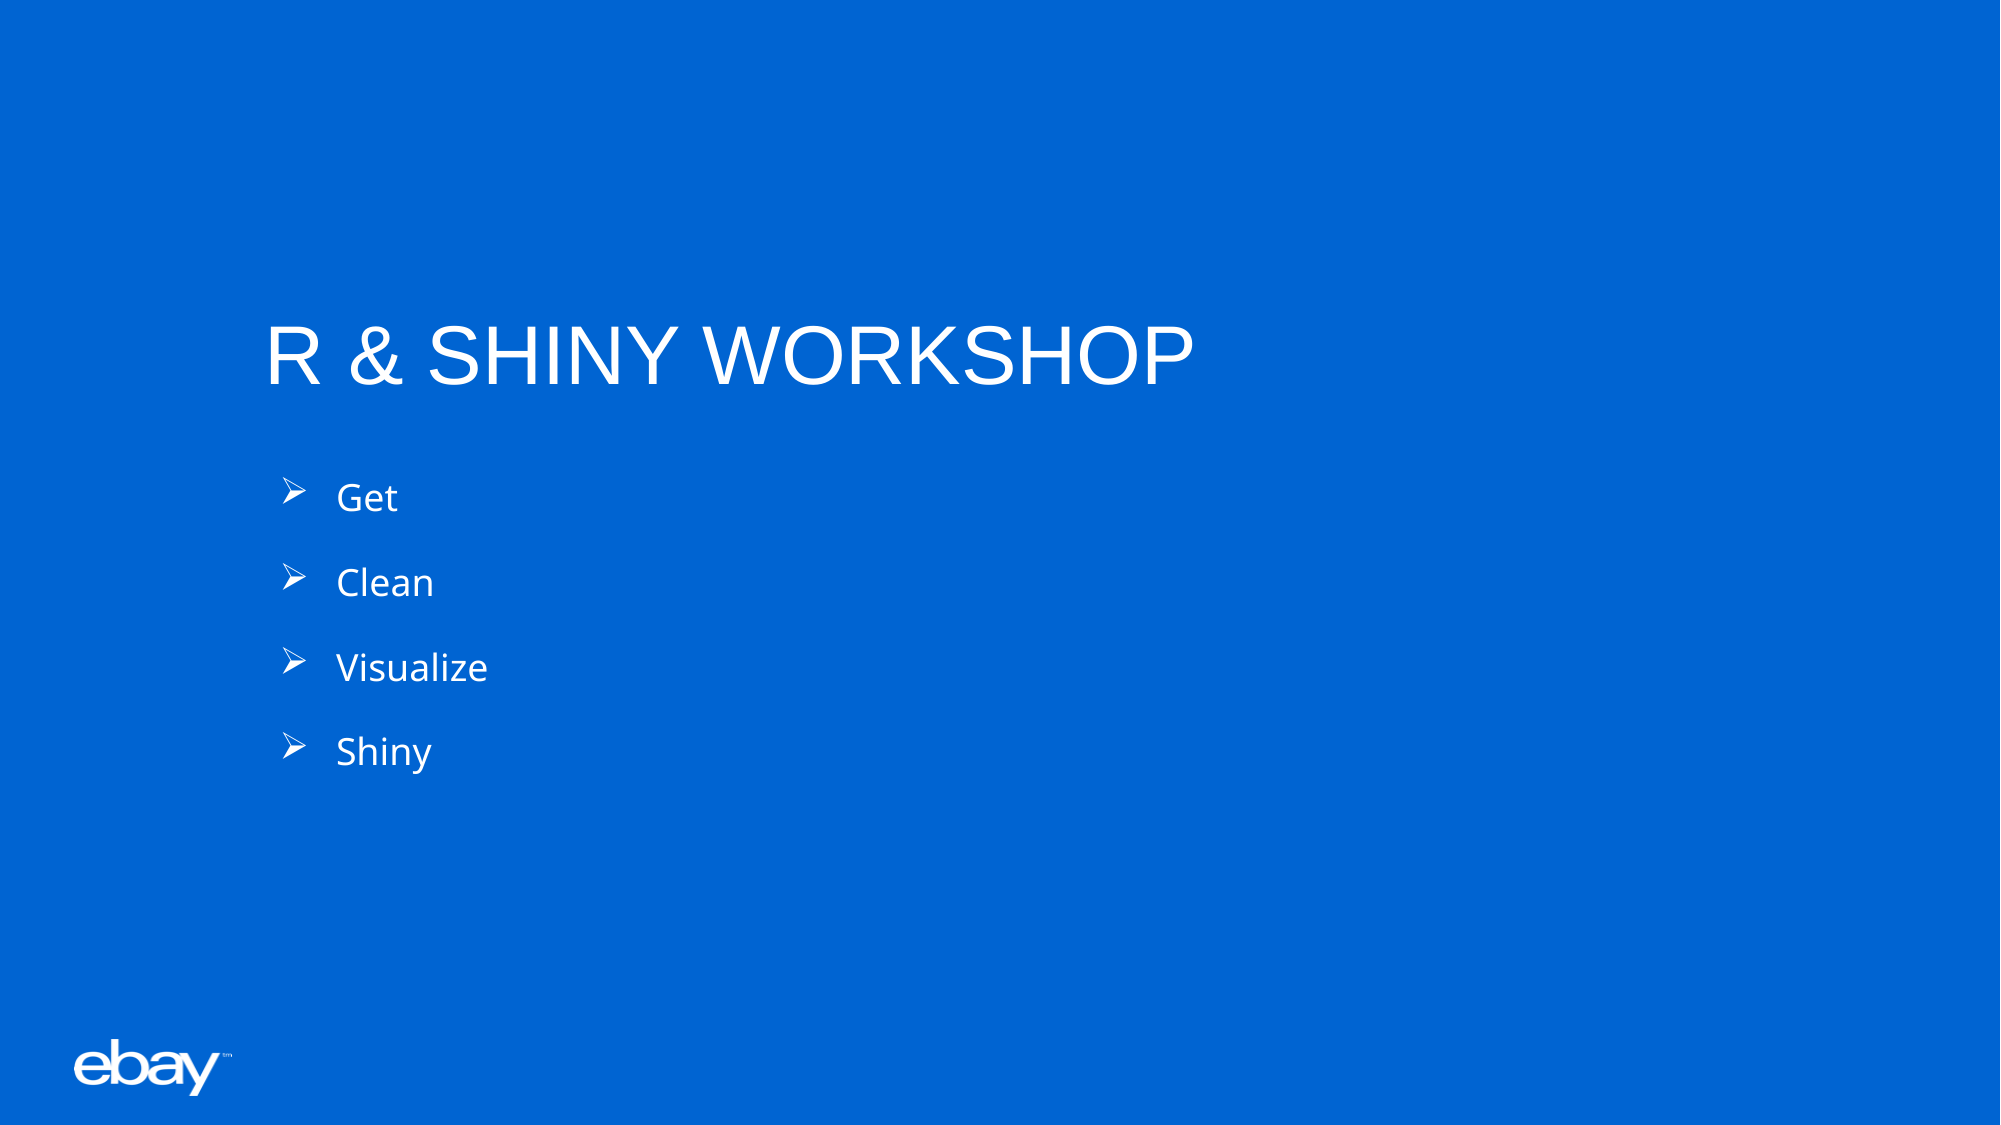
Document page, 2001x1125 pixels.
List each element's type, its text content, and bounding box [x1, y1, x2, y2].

text_box R & shiny workshop [264, 309, 1625, 430]
picture [74, 1039, 232, 1096]
text_box Get Clean Visualize Shiny [264, 466, 1265, 781]
